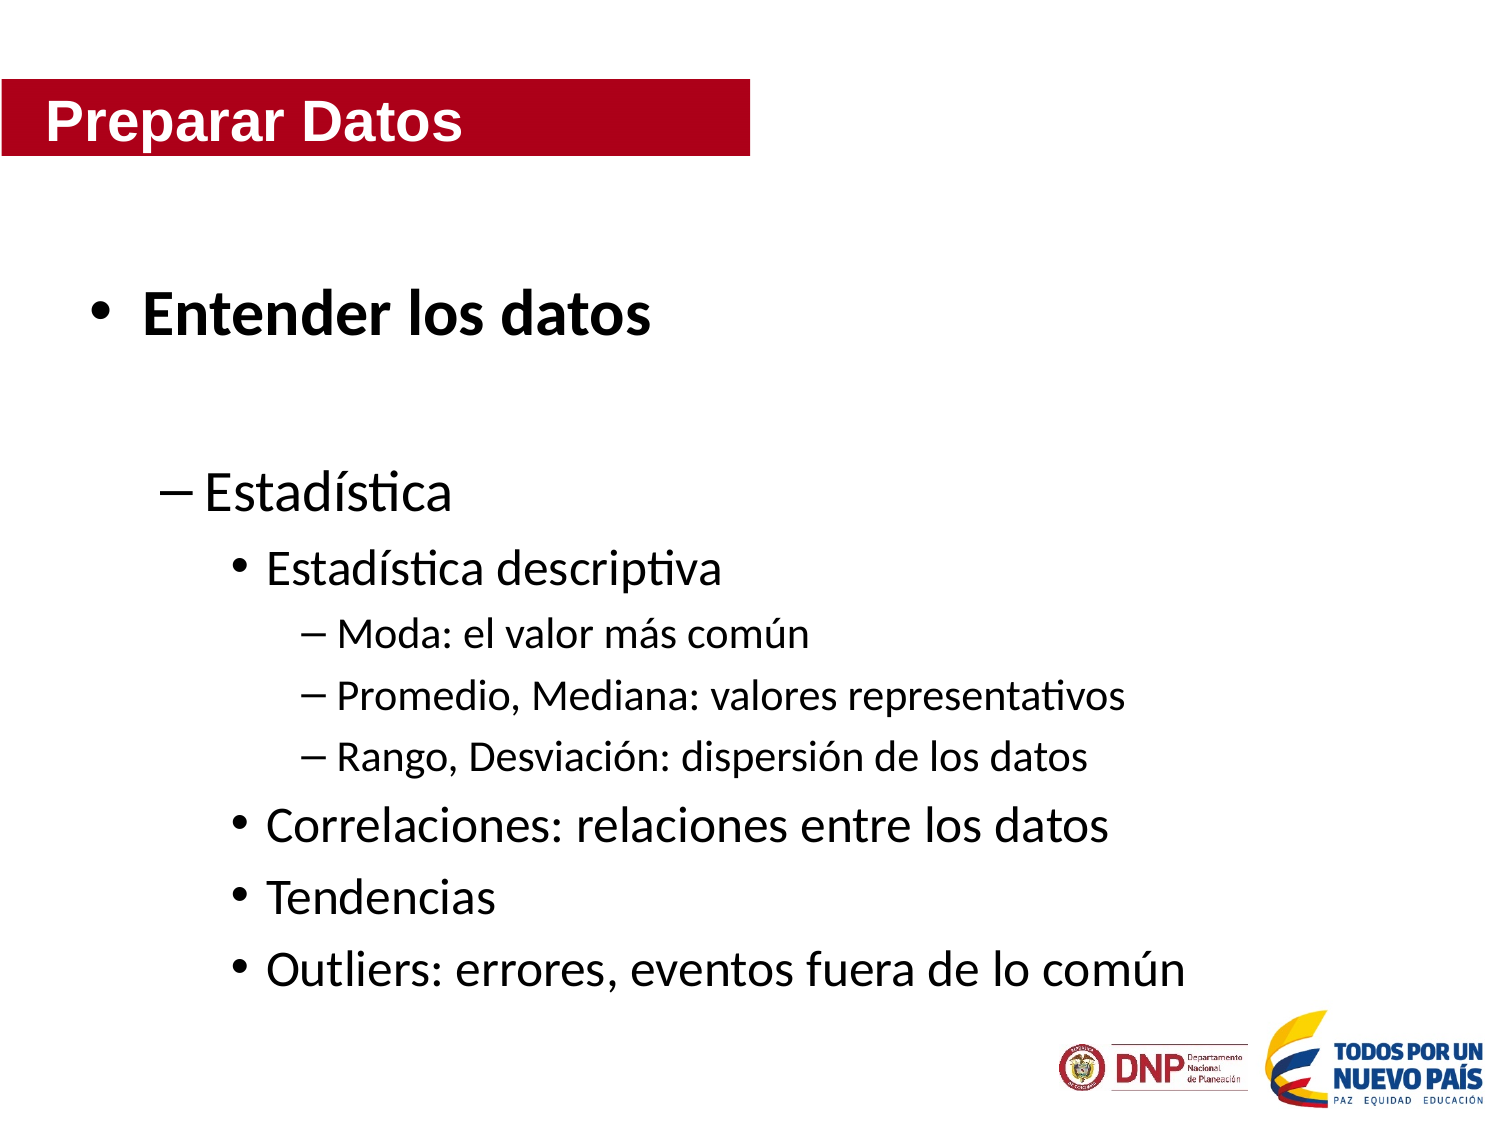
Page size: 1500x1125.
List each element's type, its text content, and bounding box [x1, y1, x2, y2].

list Entender los datos Estadística Estadística descriptiva Moda: el valor más común Promedio, Mediana: valores representativos Rango, Desviación: dispersión de los datos Correlaciones: relaciones entre los datos Tendencias Outliers: errores, eventos fuera de lo común [75, 262, 1425, 1005]
picture [1, 79, 751, 156]
picture [1059, 999, 1495, 1124]
